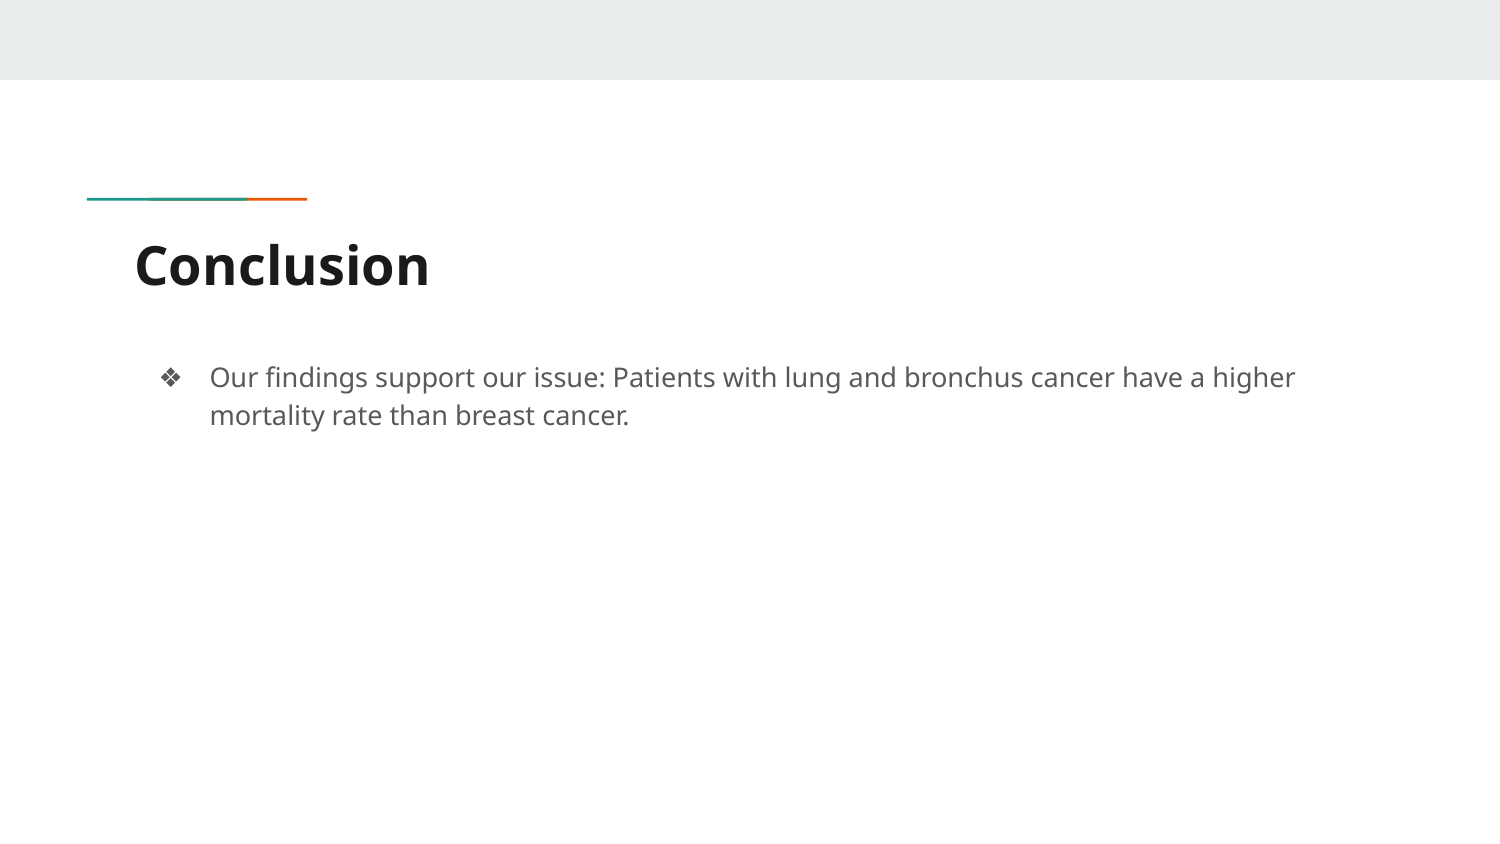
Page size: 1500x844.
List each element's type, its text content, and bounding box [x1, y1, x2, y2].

list Our findings support our issue: Patients with lung and bronchus cancer have a higher mortality rate than breast cancer. [119, 341, 1381, 712]
title Conclusion [119, 216, 1381, 305]
